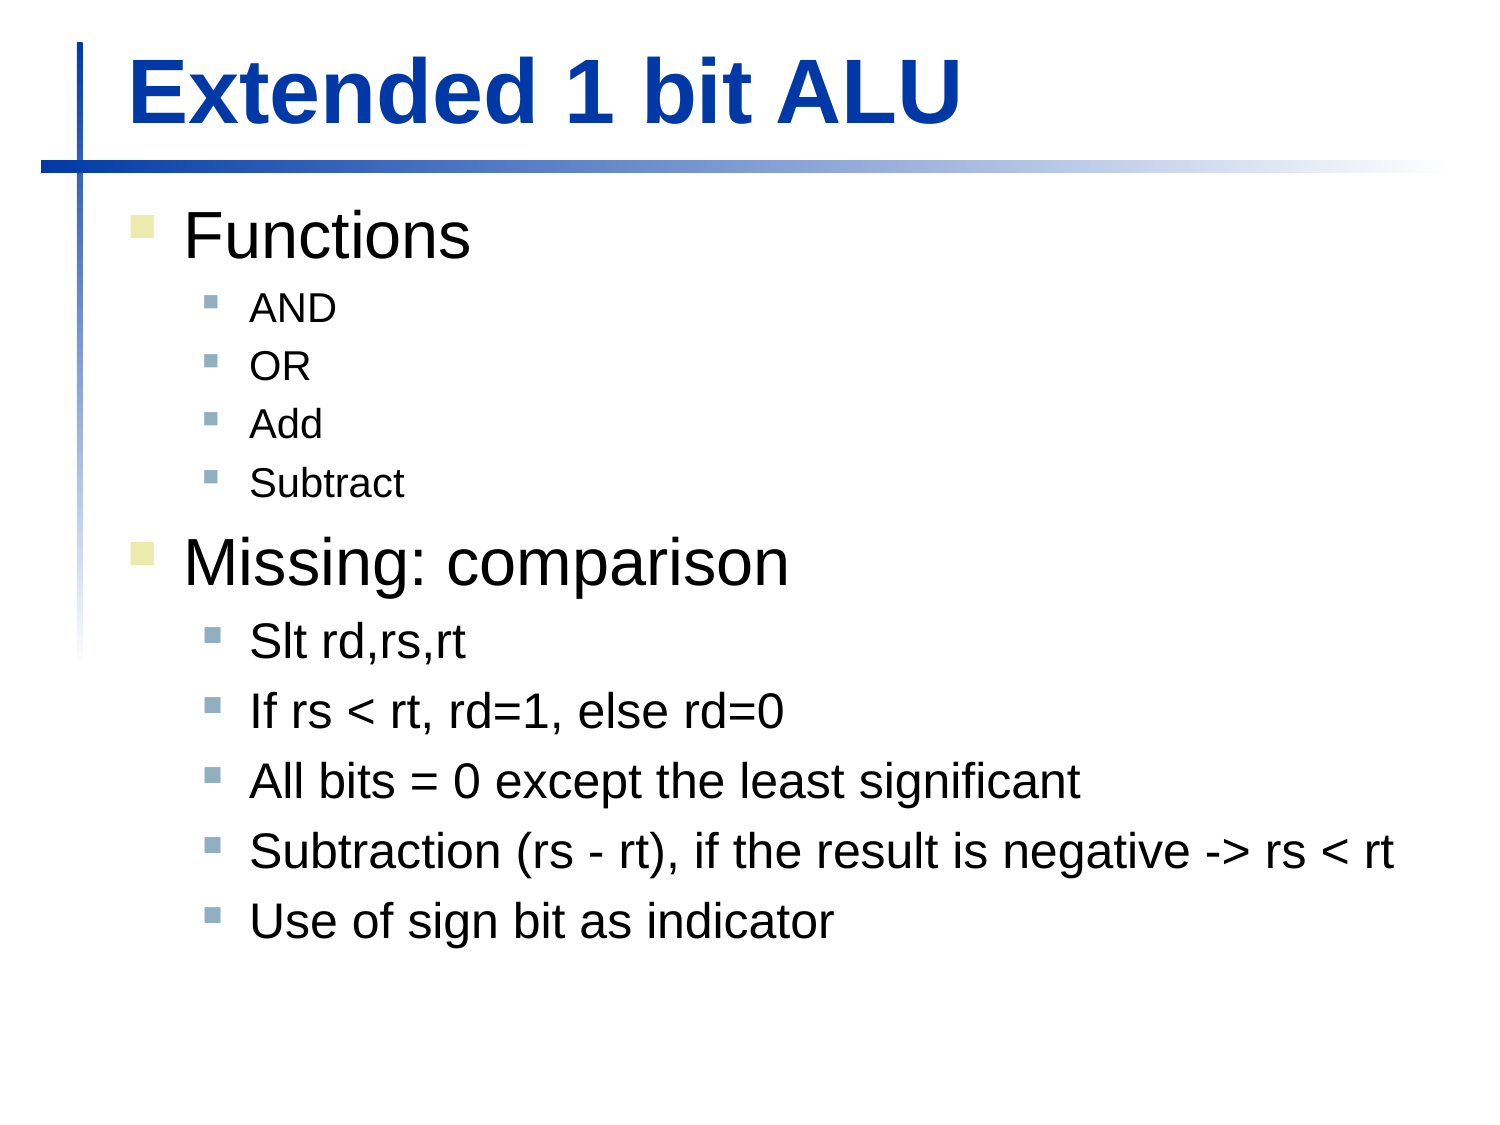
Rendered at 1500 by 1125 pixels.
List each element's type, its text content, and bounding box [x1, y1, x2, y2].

title Extended 1 bit ALU [112, 23, 1468, 149]
list Functions AND OR Add Subtract Missing: comparison Slt rd,rs,rt If rs < rt, rd=1, else rd=0 All bits = 0 except the least significant Subtraction (rs - rt), if the result is negative -> rs < rt Use of sign bit as indicator [112, 184, 1469, 1024]
